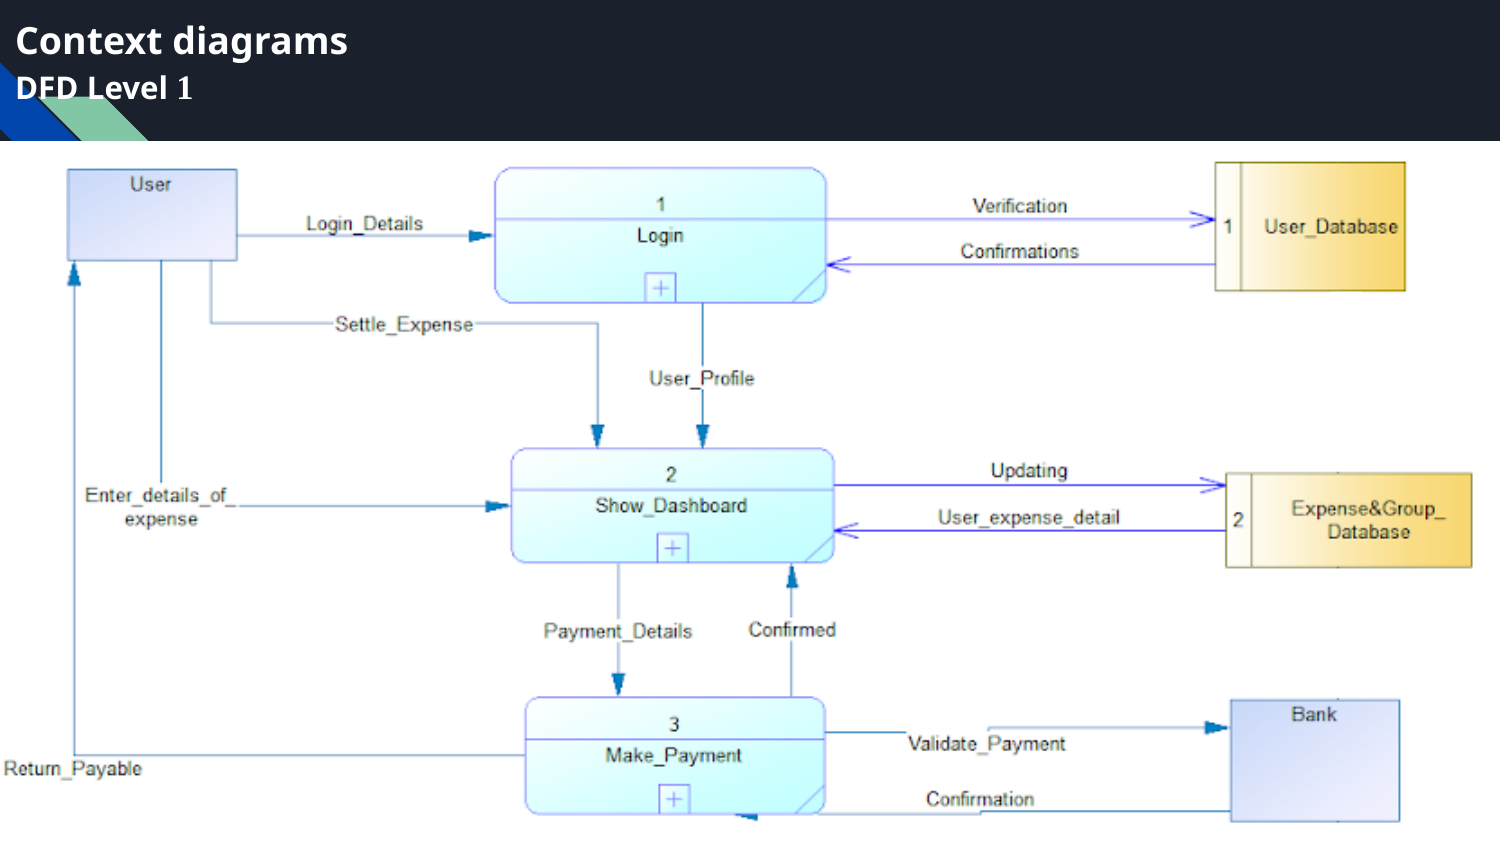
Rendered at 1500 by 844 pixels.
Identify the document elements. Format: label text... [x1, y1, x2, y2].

title Context diagrams DFD Level 1 [0, 0, 1340, 125]
picture [0, 141, 1500, 844]
